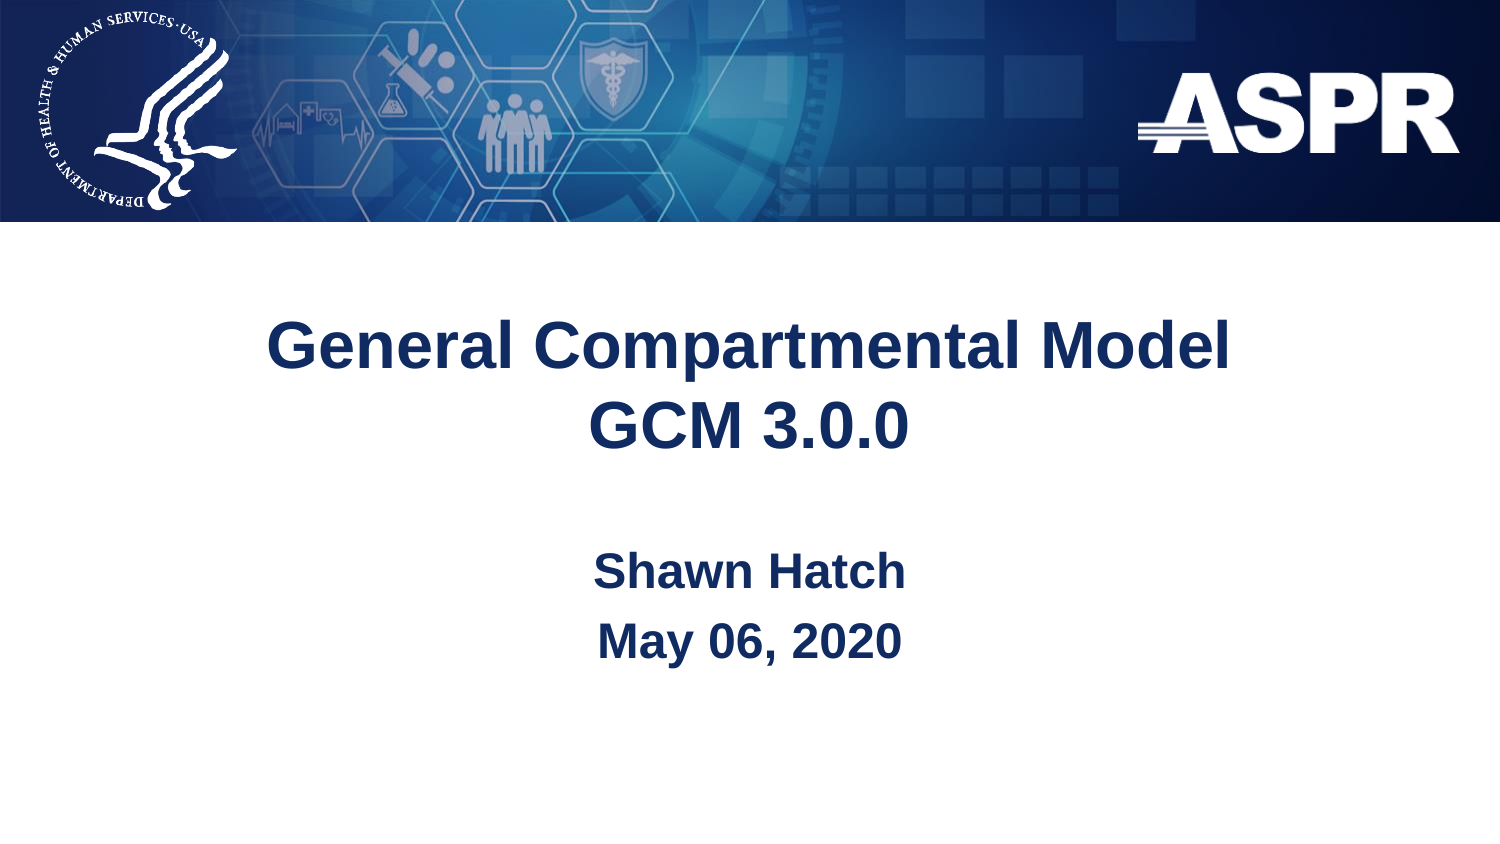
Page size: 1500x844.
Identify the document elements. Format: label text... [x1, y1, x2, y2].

picture [0, 0, 1500, 222]
title General Compartmental Model GCM 3.0.0 [112, 291, 1388, 472]
subtitle Shawn Hatch May 06, 2020 [225, 531, 1275, 747]
